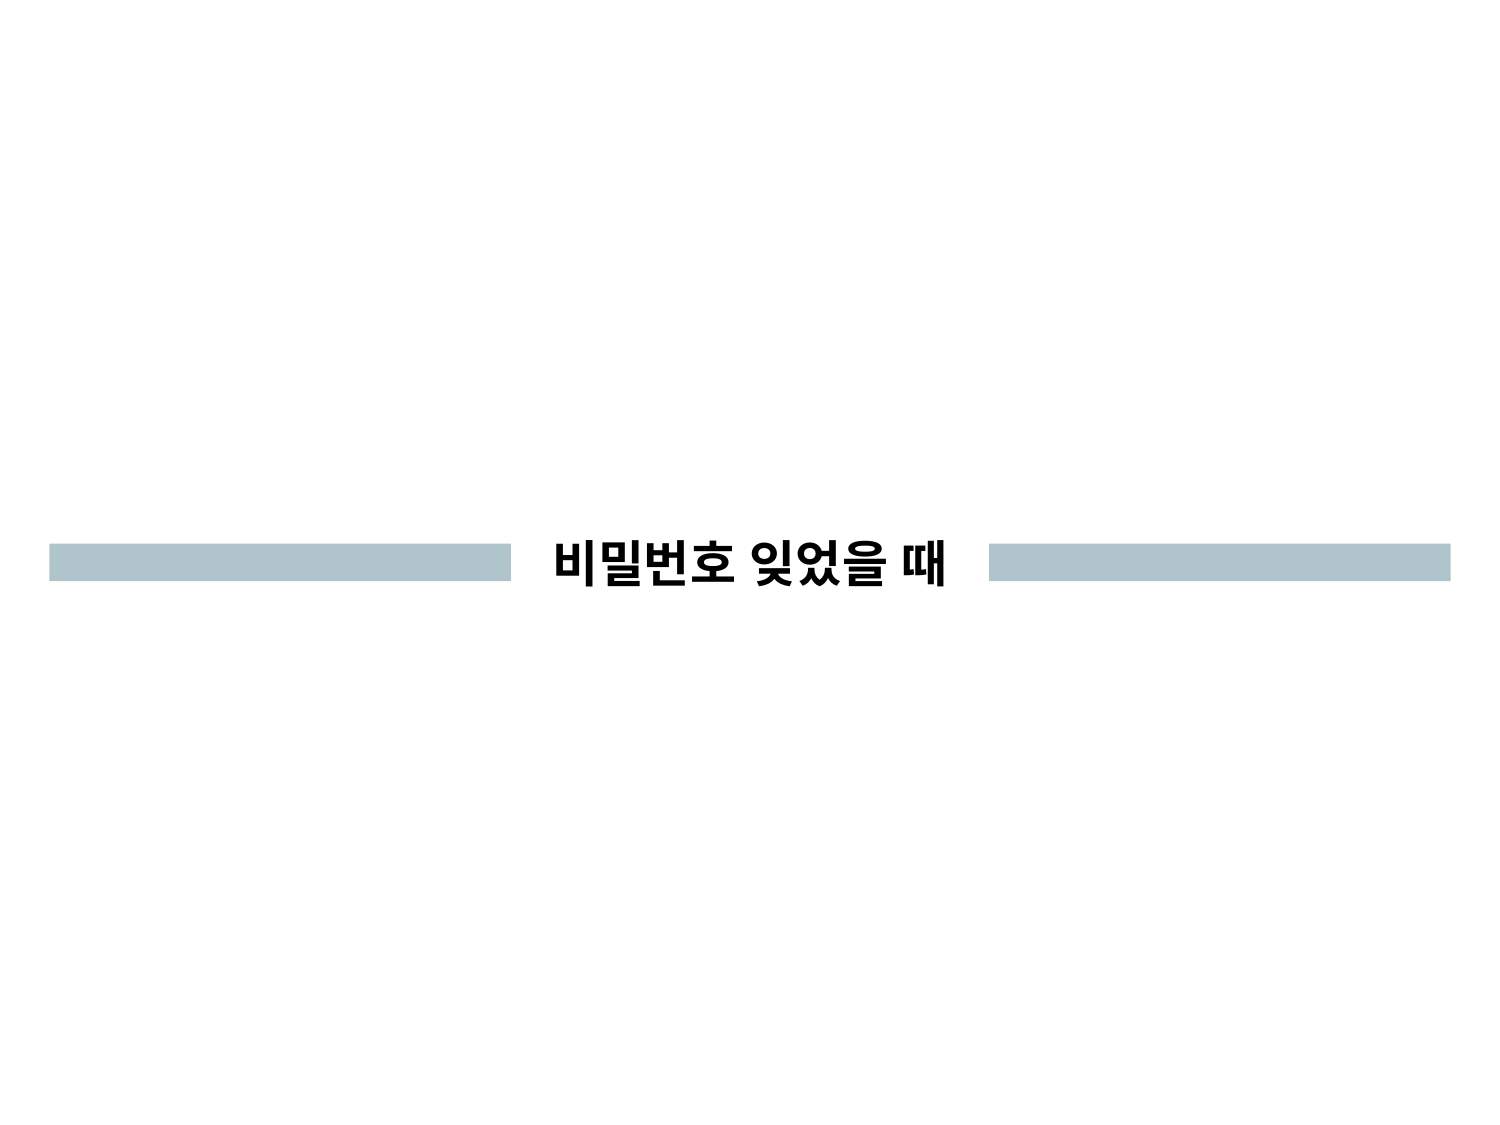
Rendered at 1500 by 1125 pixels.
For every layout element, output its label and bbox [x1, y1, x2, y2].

text_box [48, 524, 1451, 601]
